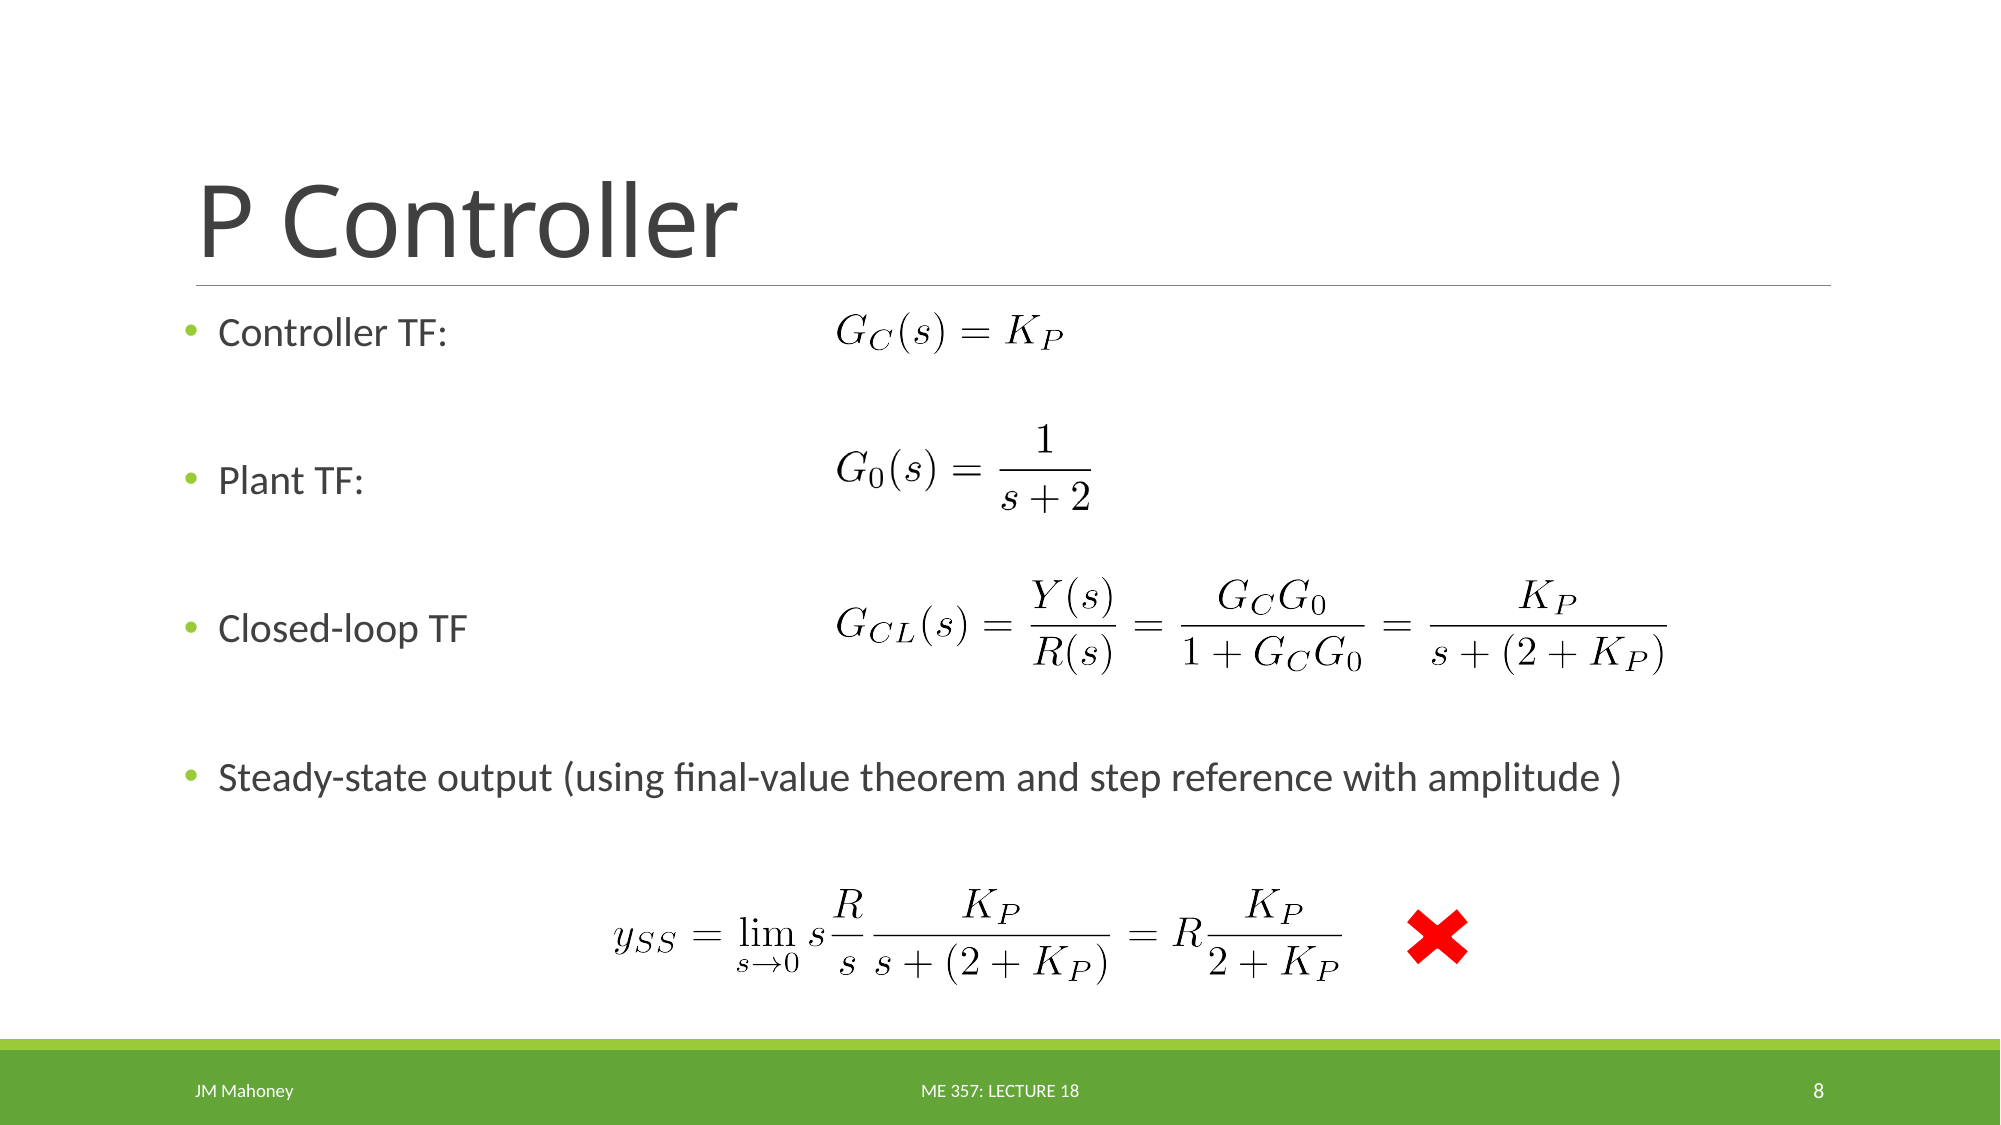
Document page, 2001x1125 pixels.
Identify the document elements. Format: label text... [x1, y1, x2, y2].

slide_number JM Mahoney [180, 1059, 586, 1120]
picture [613, 888, 1343, 986]
picture [836, 576, 1667, 676]
title P Controller [180, 47, 1830, 285]
slide_number 8 [1624, 1059, 1840, 1120]
footer ME 357: Lecture 18 [604, 1059, 1396, 1120]
picture [837, 424, 1091, 513]
picture [837, 311, 1064, 355]
text_box [1404, 906, 1471, 968]
